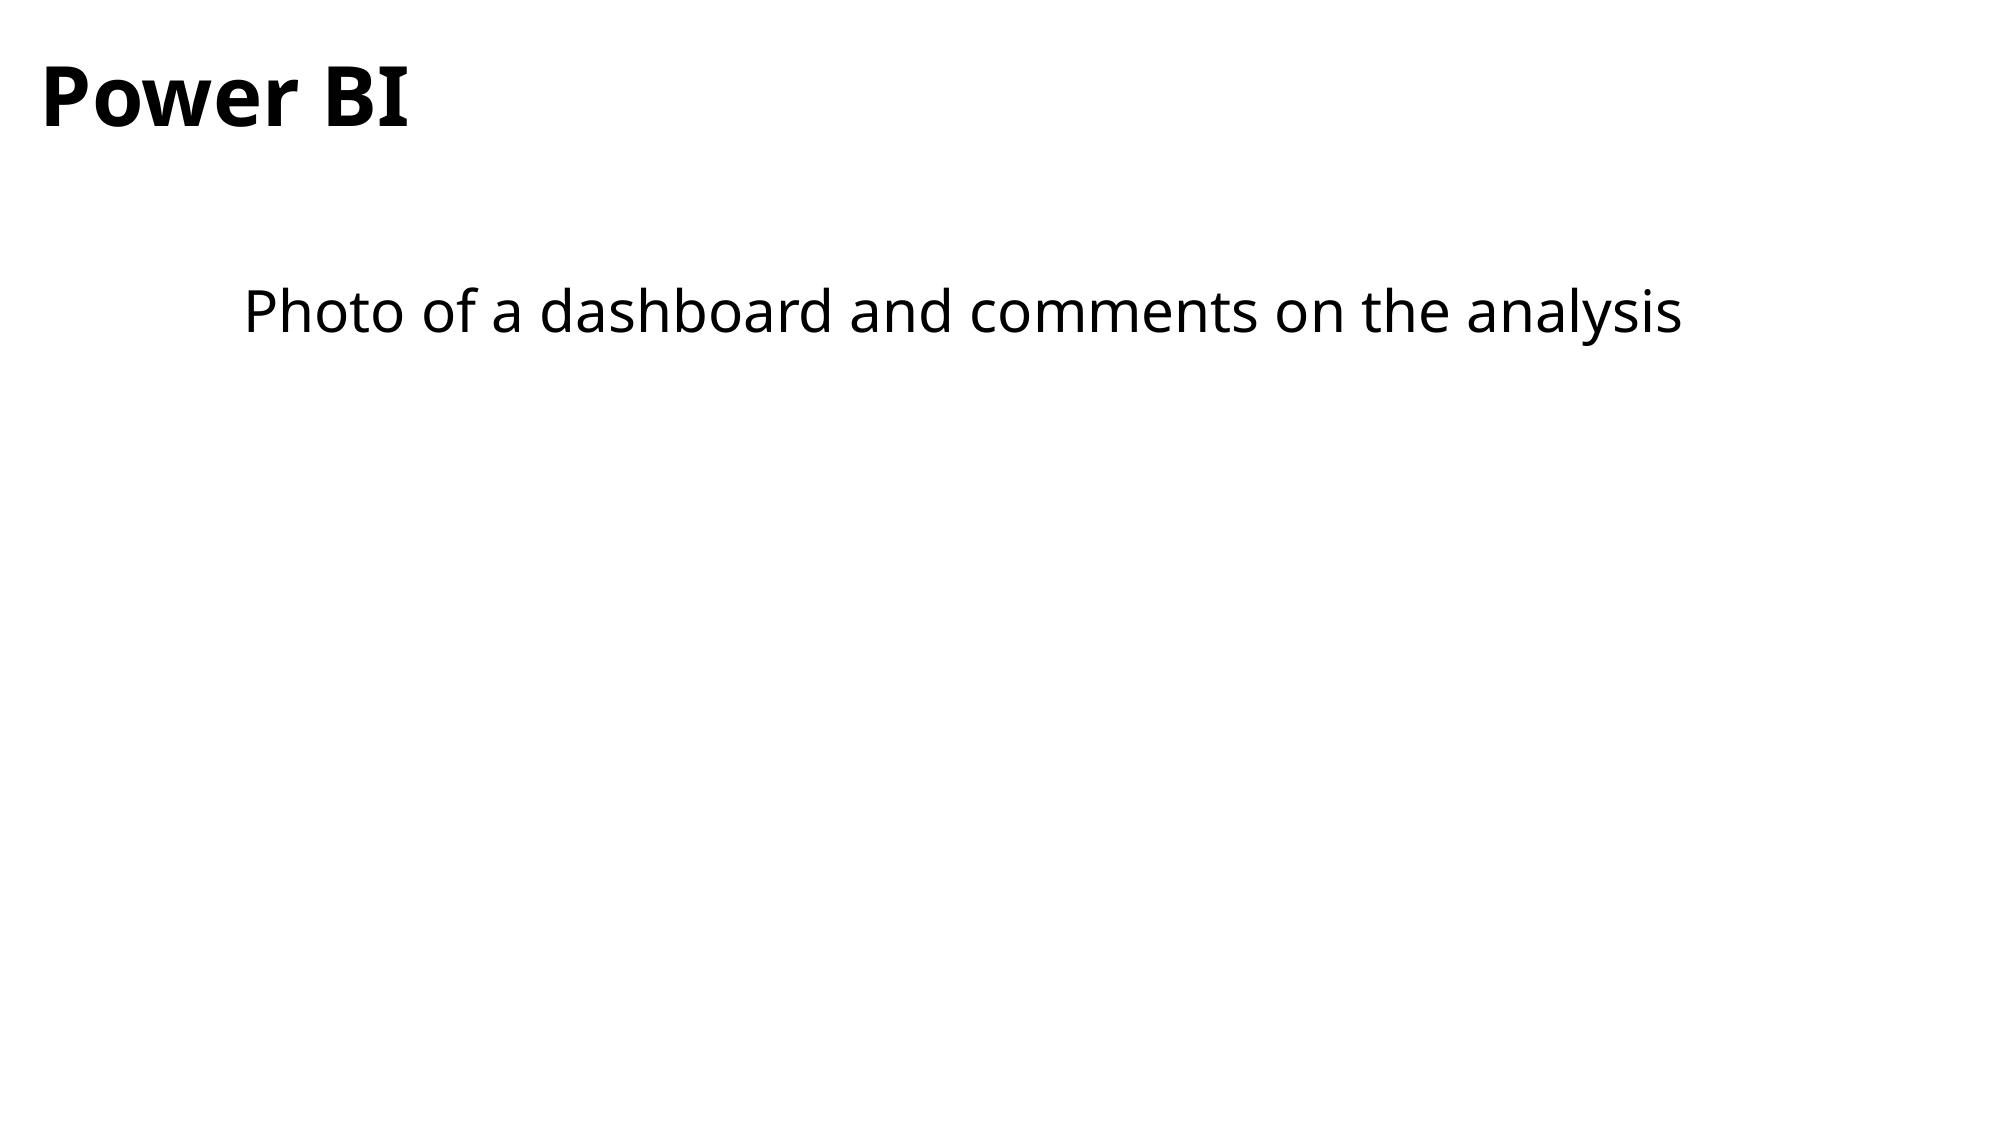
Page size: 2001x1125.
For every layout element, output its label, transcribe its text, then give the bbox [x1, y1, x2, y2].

picture [26, 163, 1974, 1112]
title Power BI [24, 28, 1525, 152]
